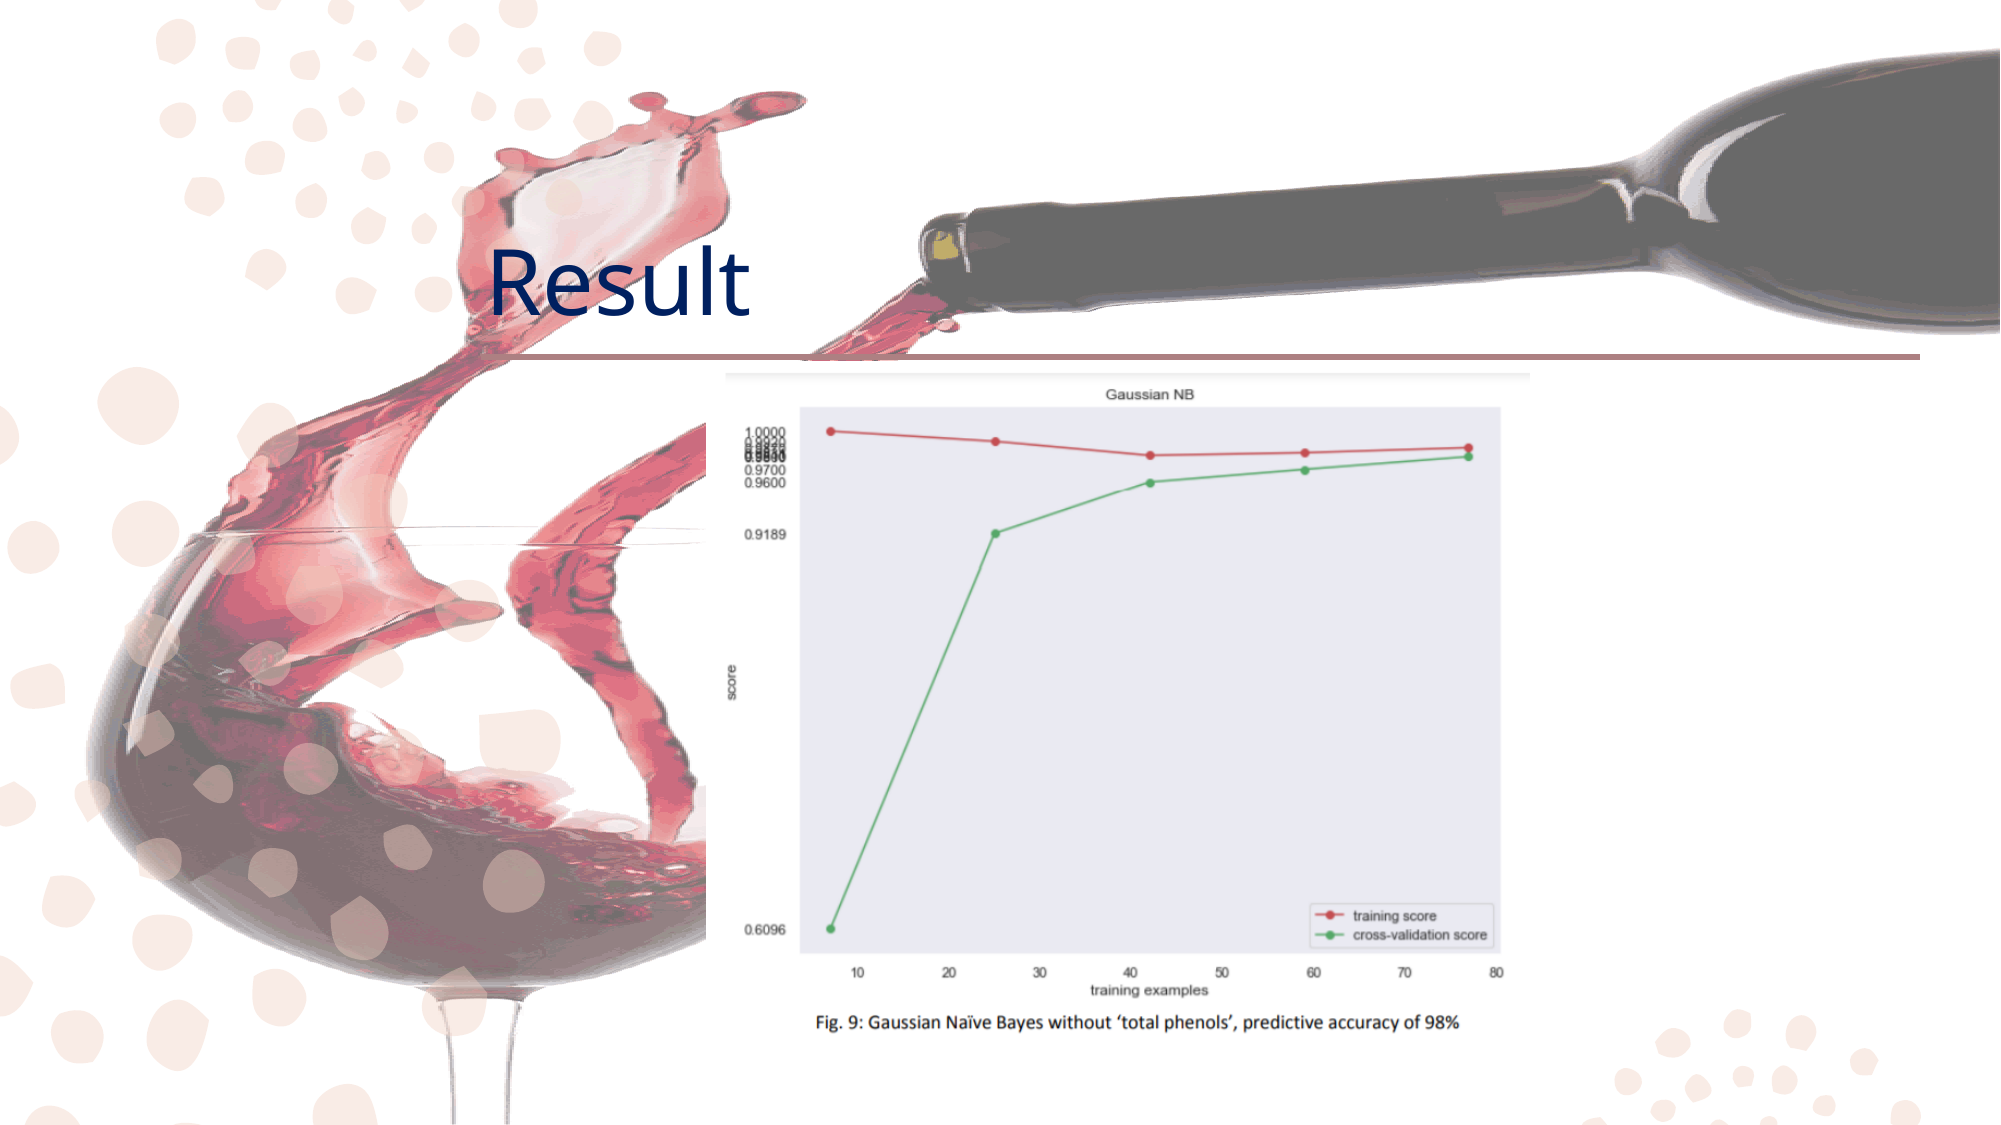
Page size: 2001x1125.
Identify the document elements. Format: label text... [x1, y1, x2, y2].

picture [706, 361, 1530, 1065]
title Result [470, 220, 1931, 477]
